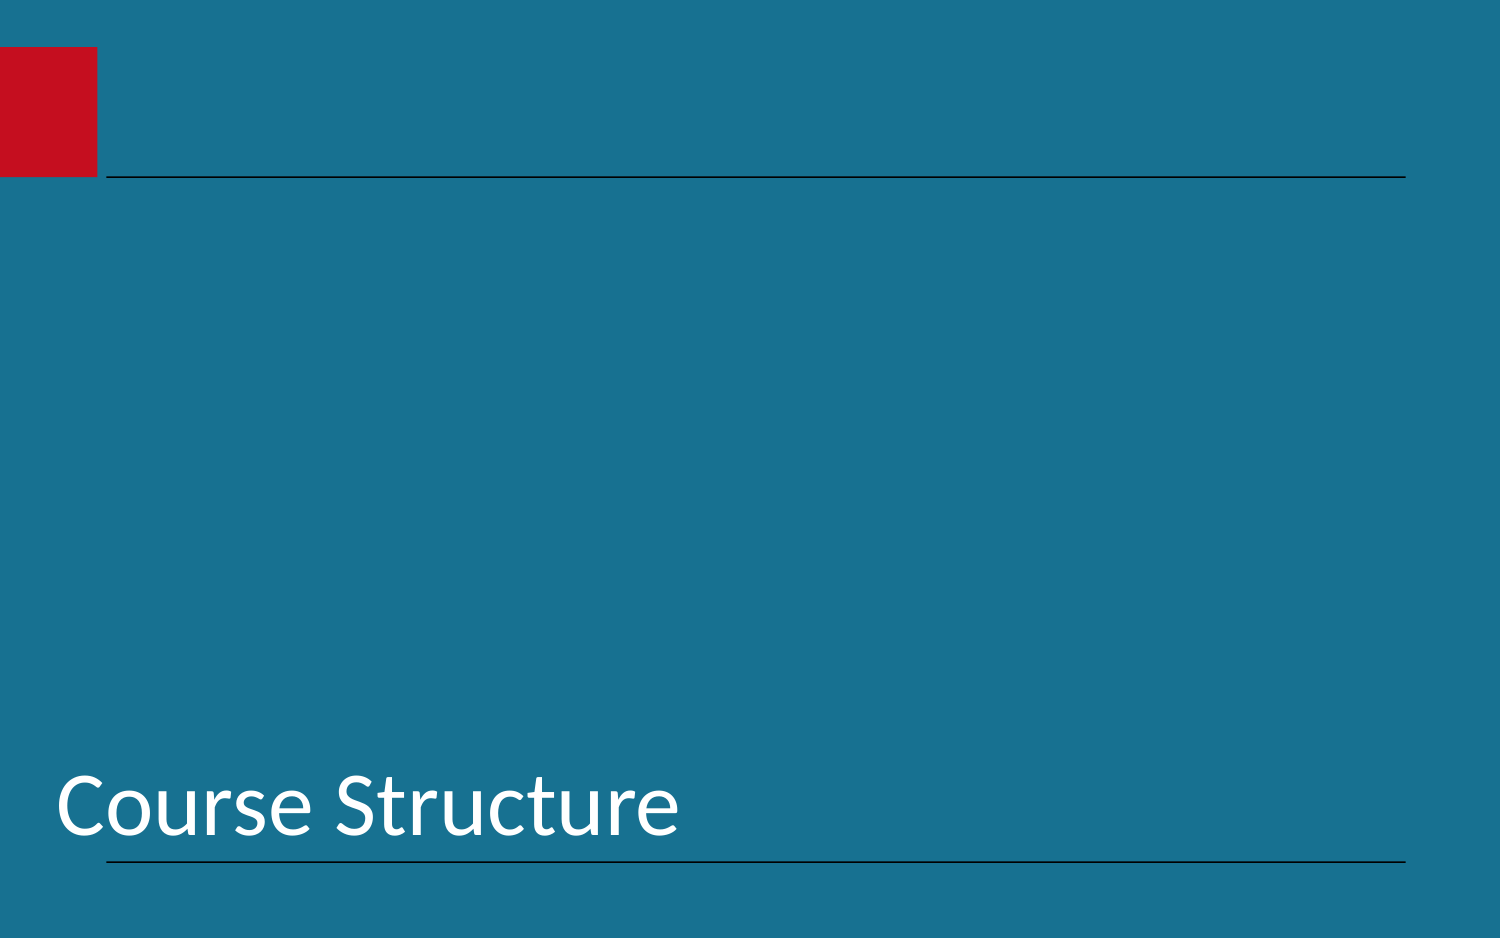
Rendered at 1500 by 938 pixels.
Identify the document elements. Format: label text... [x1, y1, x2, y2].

list Course Structure [41, 206, 1223, 863]
